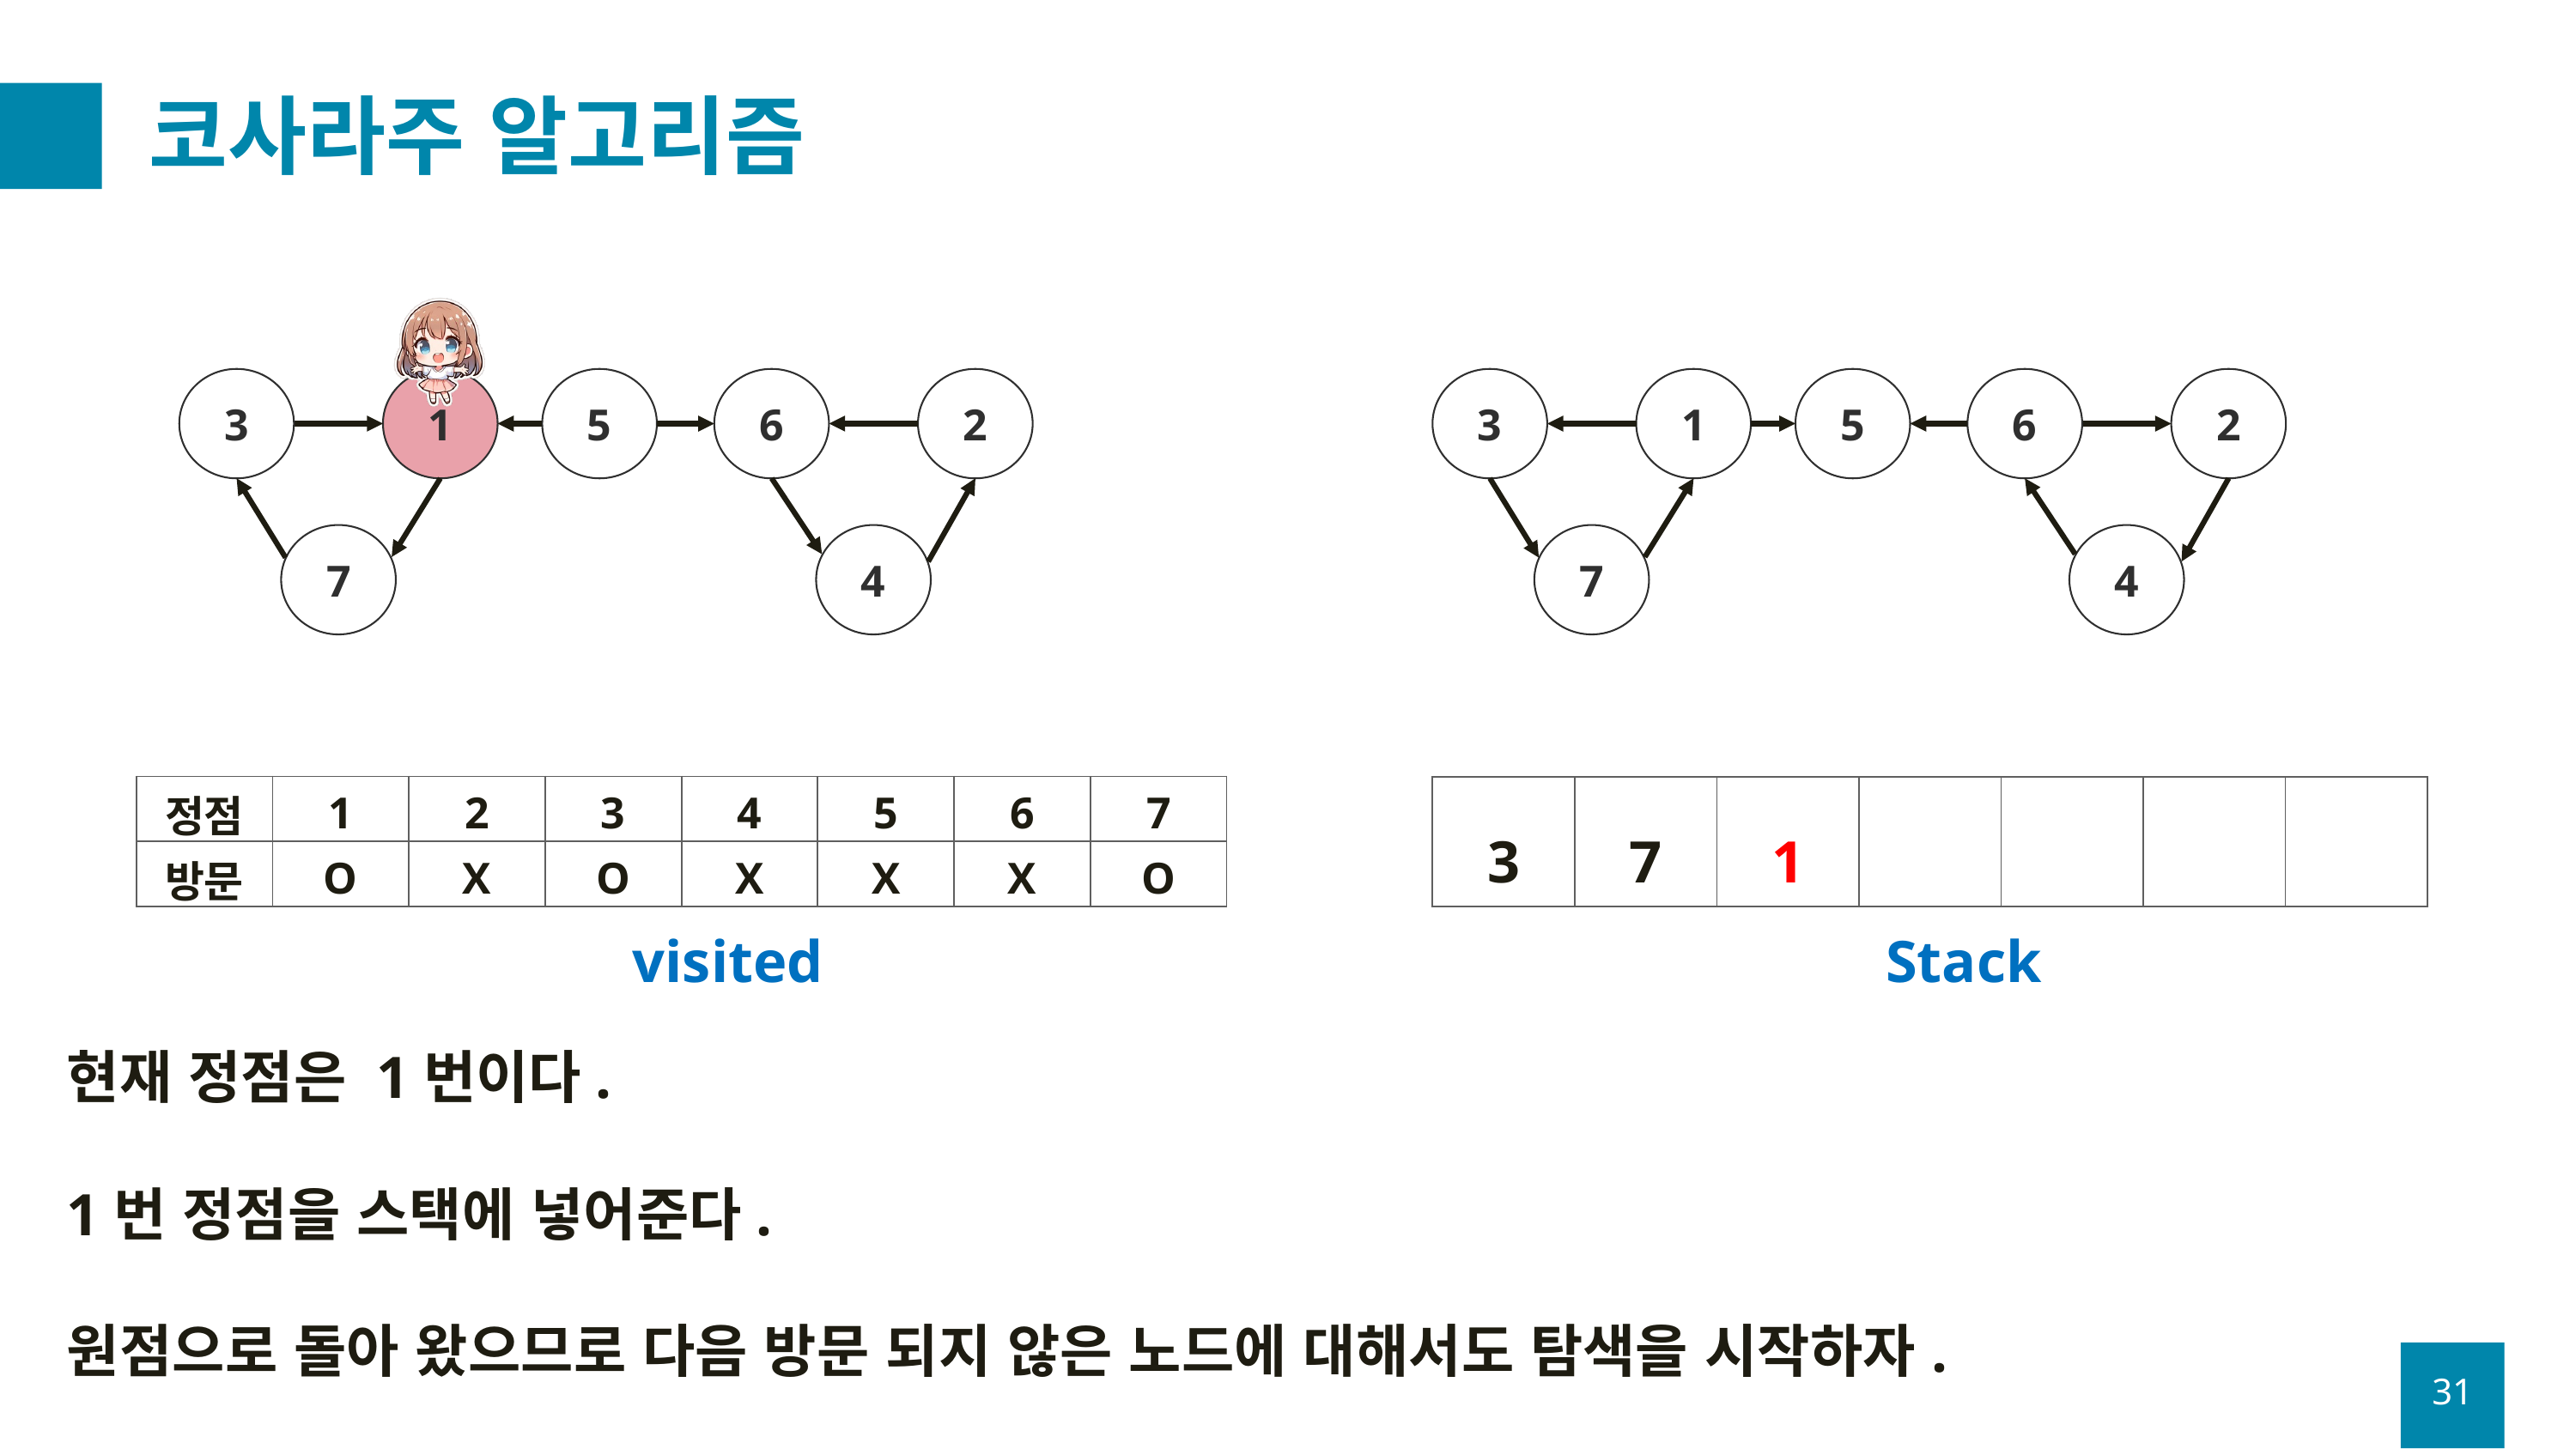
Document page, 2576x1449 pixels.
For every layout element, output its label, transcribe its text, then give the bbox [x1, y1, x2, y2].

table_header 3 [546, 777, 681, 840]
slide_number 31 [2400, 1391, 2505, 1433]
table_header 3 [1433, 778, 1574, 906]
text_box 5 [541, 367, 658, 480]
table_header 4 [683, 777, 817, 840]
table_cell X [818, 842, 953, 906]
text_box 2 [2170, 367, 2287, 480]
table_cell X [955, 842, 1090, 906]
text_box 현재 정점은 1번이다. 1번 정점을 스택에 넣어준다. 원점으로 돌아 왔으므로 다음 방문 되지 않은 노드에 대해서도 탐색을 시작하자. [54, 1034, 2522, 1391]
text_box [928, 478, 975, 562]
text_box 2 [917, 367, 1034, 480]
text_box 1 [1635, 367, 1753, 480]
table_header 1 [273, 777, 408, 840]
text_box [1644, 478, 1694, 557]
table_header 정점 [137, 777, 272, 840]
table_header [2144, 778, 2285, 906]
text_box 7 [280, 524, 398, 636]
table_cell O [546, 842, 681, 906]
table_header 2 [410, 777, 544, 840]
text_box visited [619, 919, 1024, 1001]
table_cell 방문 [137, 842, 272, 906]
table_cell O [273, 842, 408, 906]
title 코사라주 알고리즘 [136, 64, 2488, 216]
text_box 1 [381, 401, 499, 480]
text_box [2181, 478, 2229, 562]
table_header [2002, 778, 2142, 906]
table_header 7 [1091, 777, 1226, 840]
text_box 3 [1431, 367, 1548, 480]
picture [379, 292, 494, 408]
text_box Stack [1873, 919, 2278, 1001]
table_header 1 [1717, 778, 1858, 906]
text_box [392, 478, 440, 557]
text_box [236, 478, 286, 558]
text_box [1490, 478, 1540, 558]
table_header 7 [1576, 778, 1716, 906]
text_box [771, 478, 823, 555]
text_box 4 [2068, 524, 2185, 636]
table_cell X [410, 842, 544, 906]
text_box 7 [1533, 524, 1650, 636]
text_box 5 [1794, 367, 1911, 480]
table_cell O [1091, 842, 1226, 906]
table_header 5 [818, 777, 953, 840]
text_box 6 [713, 367, 830, 480]
table_header 6 [955, 777, 1090, 840]
table_header [2286, 778, 2427, 906]
text_box 3 [178, 367, 295, 480]
table_cell X [683, 842, 817, 906]
text_box 4 [815, 524, 933, 636]
text_box 6 [1966, 367, 2083, 480]
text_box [2025, 478, 2075, 555]
table_header [1860, 778, 2001, 906]
